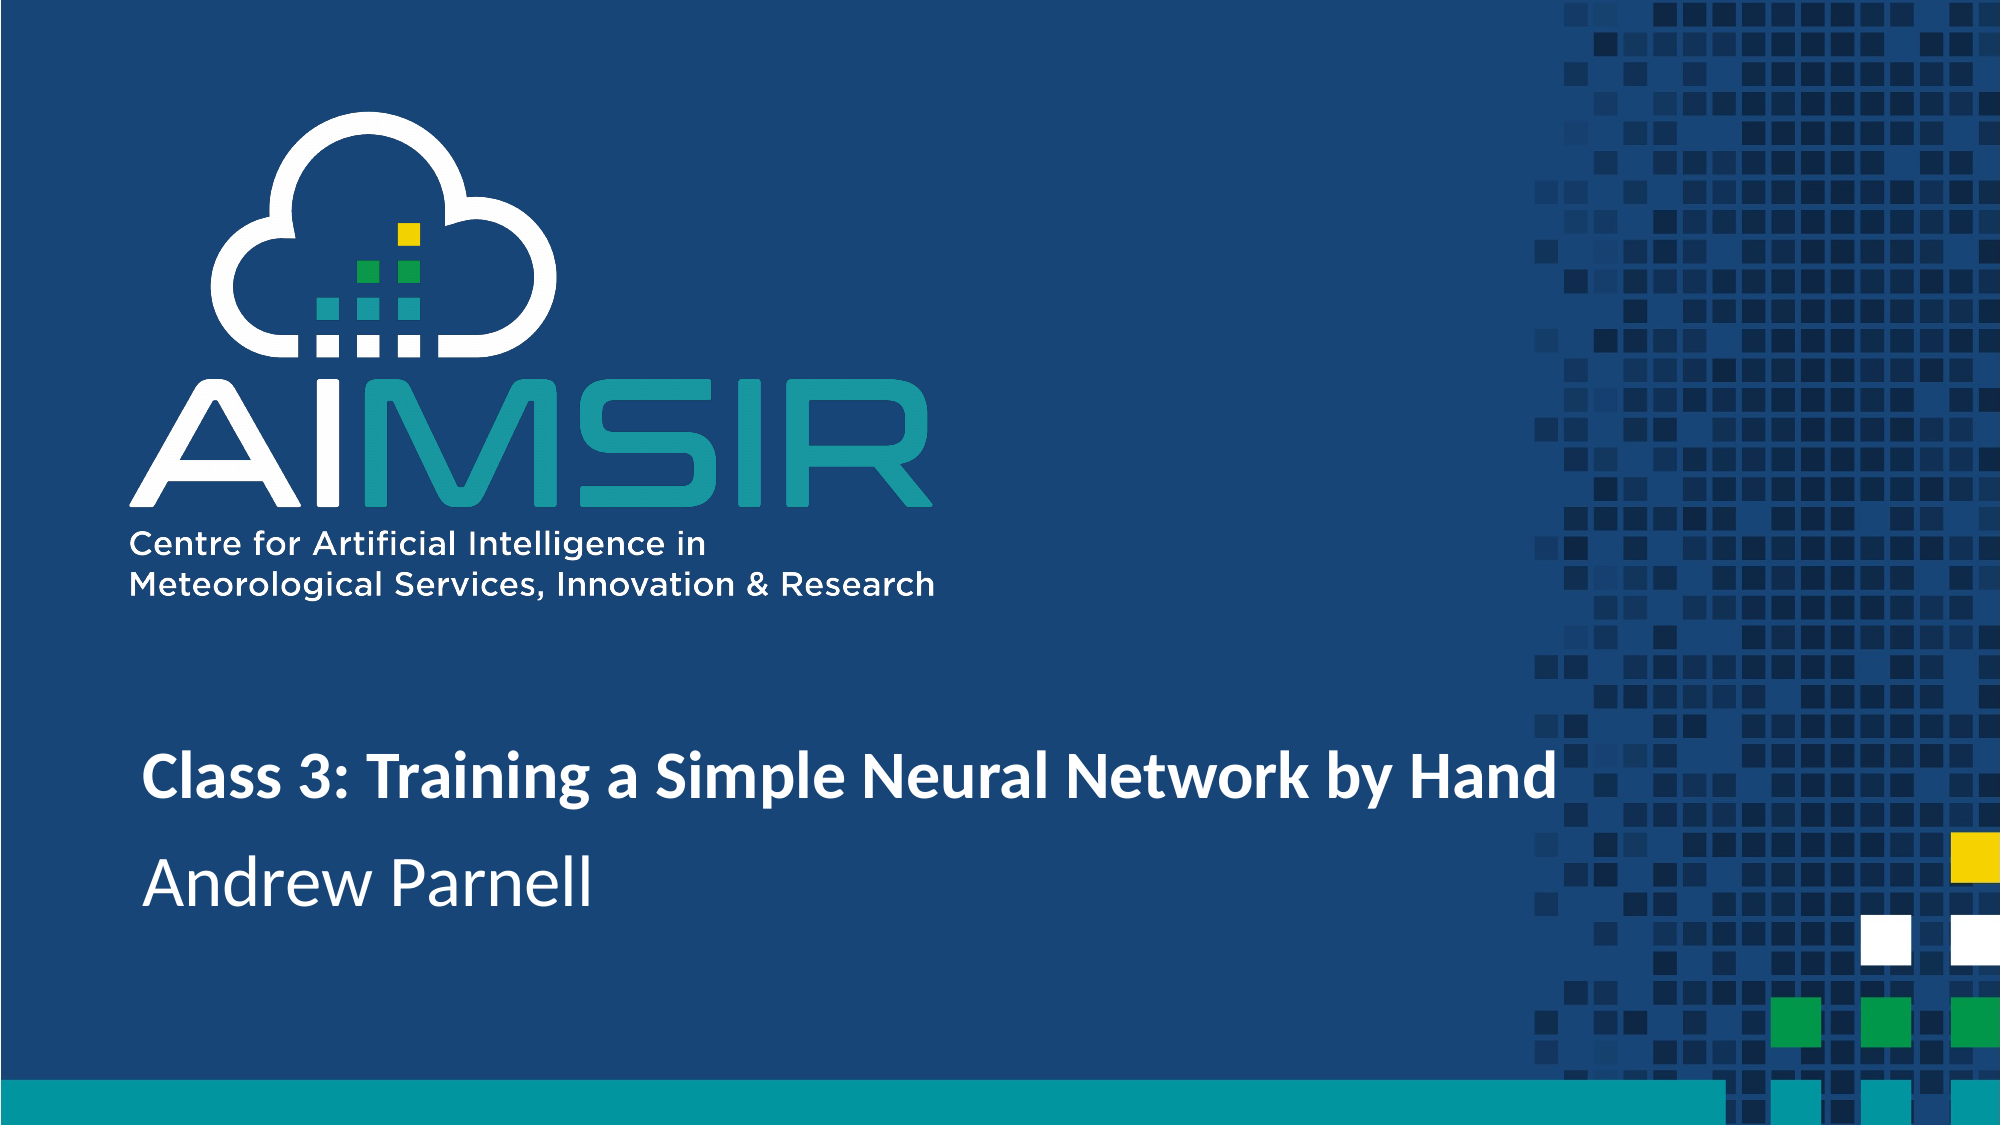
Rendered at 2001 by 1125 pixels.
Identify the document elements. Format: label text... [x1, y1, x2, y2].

title Class 3: Training a Simple Neural Network by Hand [127, 686, 1628, 821]
picture [0, 0, 2001, 1125]
